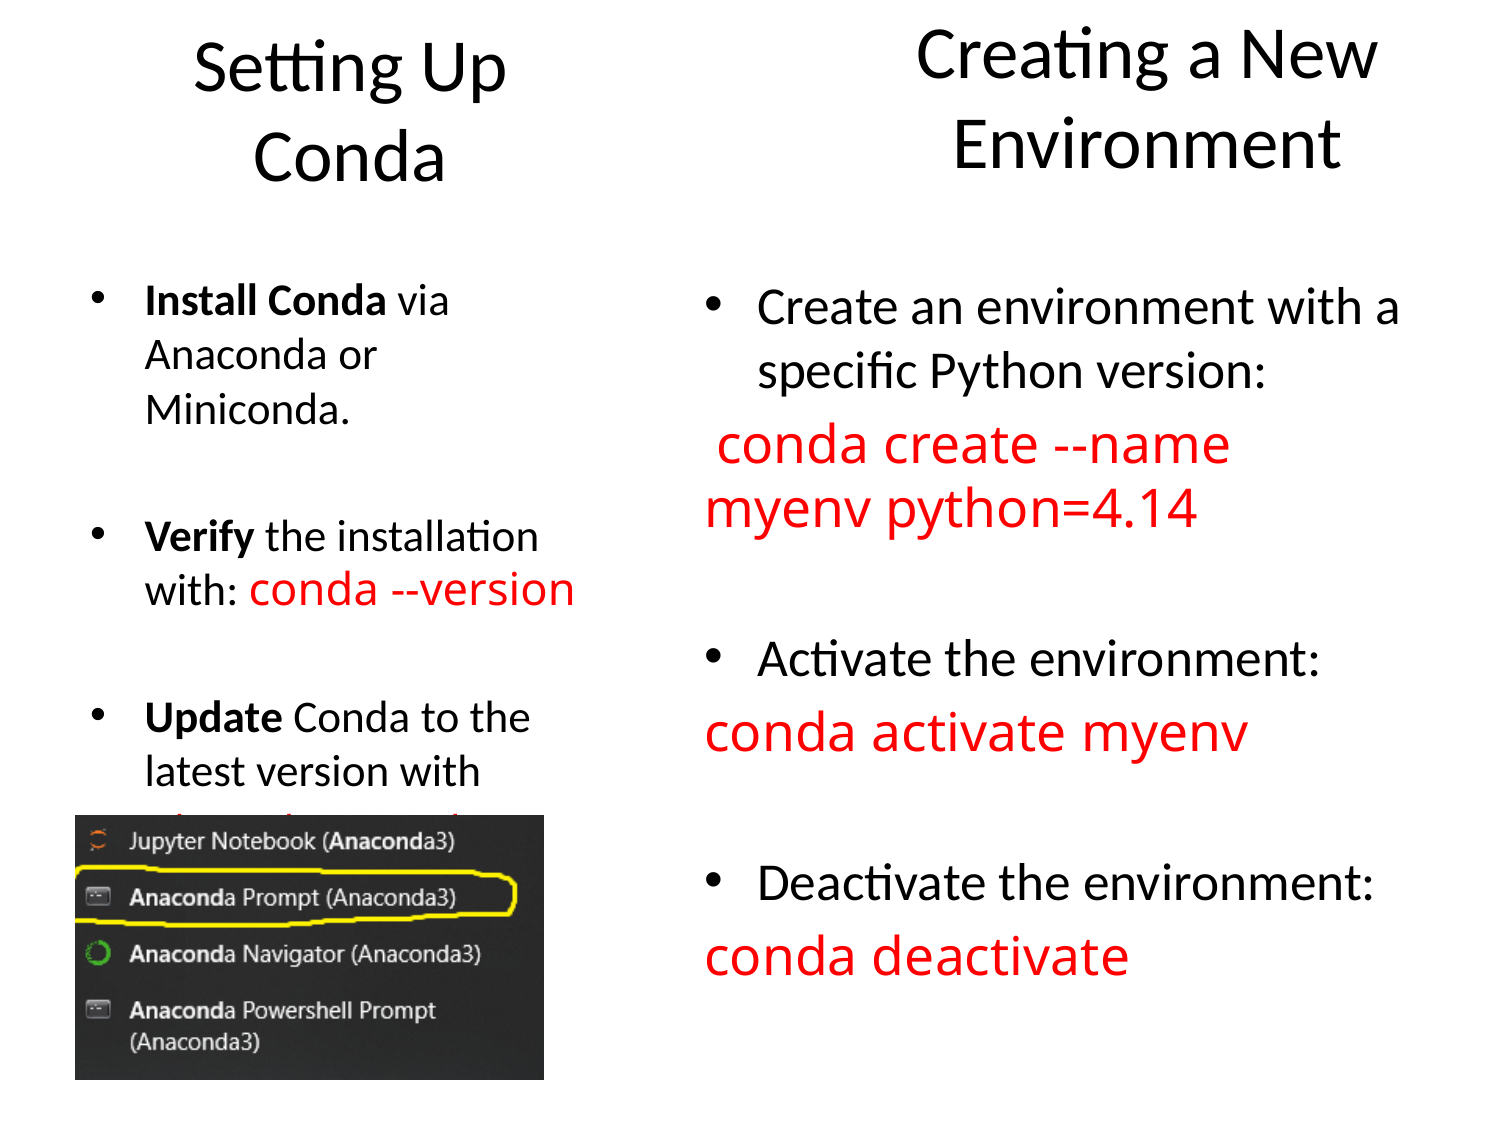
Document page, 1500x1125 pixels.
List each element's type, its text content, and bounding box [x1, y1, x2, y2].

picture [74, 815, 544, 1081]
title Setting Up Conda [75, 45, 627, 168]
text_box Creating a New Environment [870, 0, 1425, 188]
list Install Conda via Anaconda or Miniconda. Verify the installation with: conda --version Update Conda to the latest version with conda update conda [75, 262, 593, 874]
text_box Create an environment with a specific Python version: conda create --name myenv python=4.14 Activate the environment: conda activate myenv Deactivate the environment: conda deactivate [689, 263, 1425, 1006]
